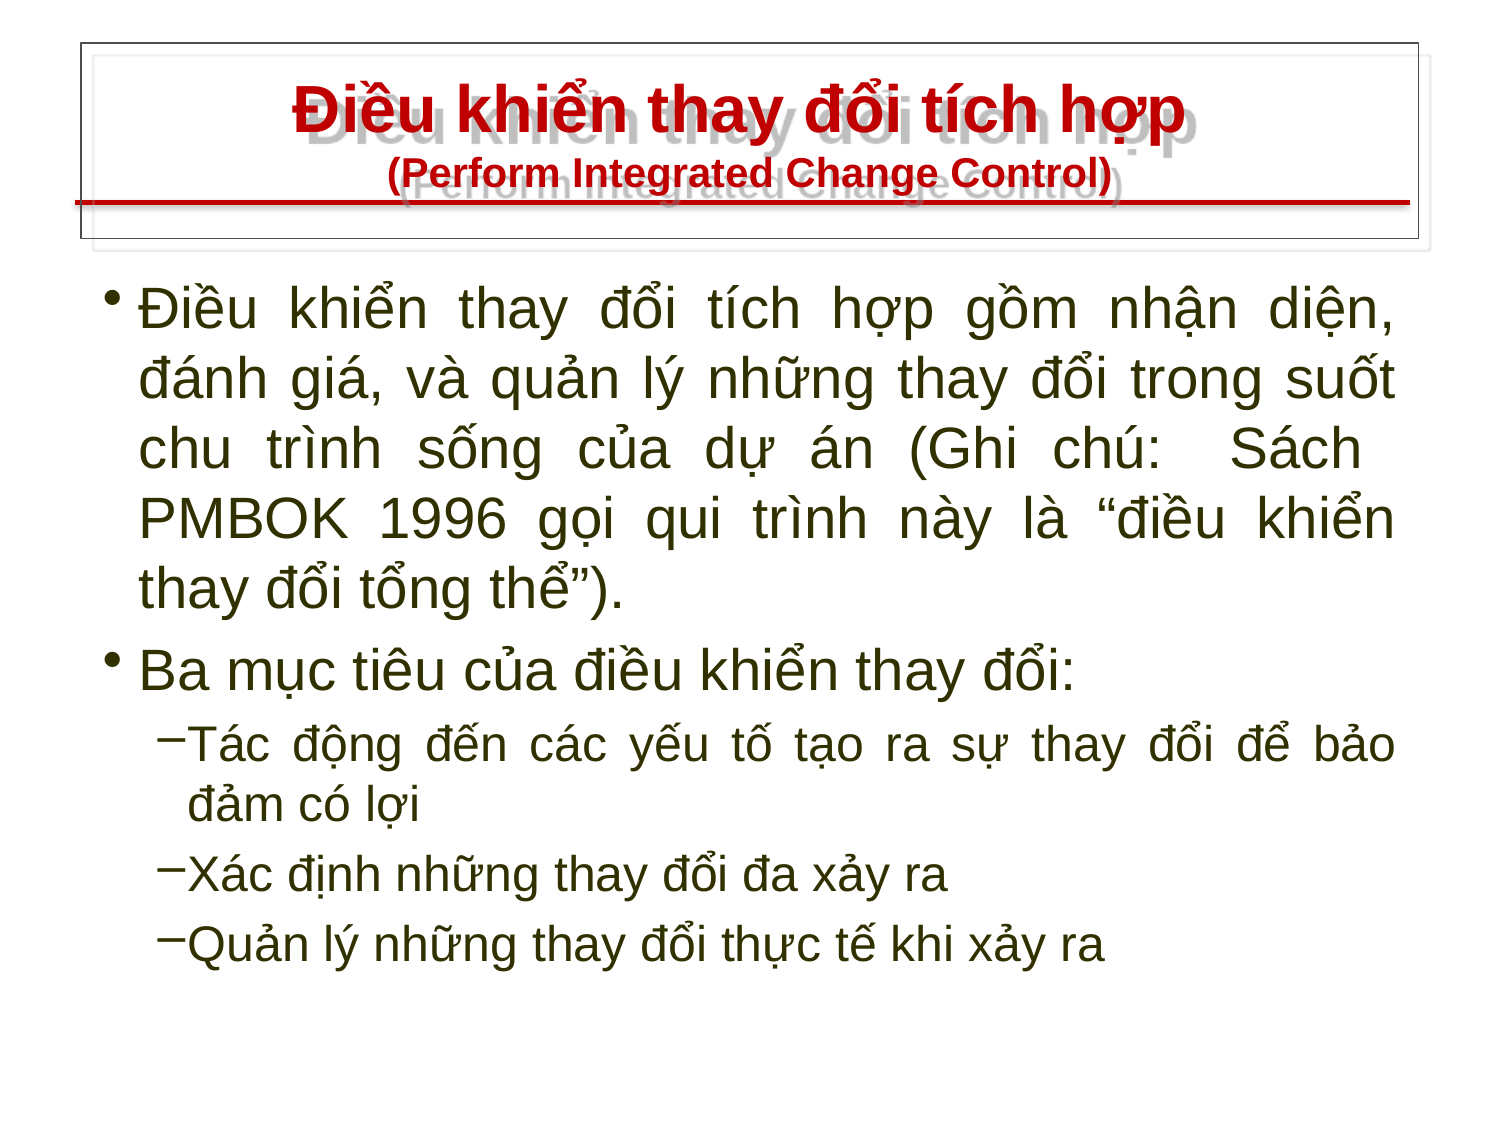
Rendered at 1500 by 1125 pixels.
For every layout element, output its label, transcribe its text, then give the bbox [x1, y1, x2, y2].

list Điều khiển thay đổi tích hợp gồm nhận diện, đánh giá, và quản lý những thay đổi trong suốt chu trình sống của dự án (Ghi chú: Sách PMBOK 1996 gọi qui trình này là “điều khiển thay đổi tổng thể”). Ba mục tiêu của điều khiển thay đổi: Tác động đến các yếu tố tạo ra sự thay đổi để bảo đảm có lợi Xác định những thay đổi đa xảy ra Quản lý những thay đổi thực tế khi xảy ra [87, 262, 1413, 1000]
title Điều khiển thay đổi tích hợp (Perform Integrated Change Control) [80, 42, 1419, 239]
